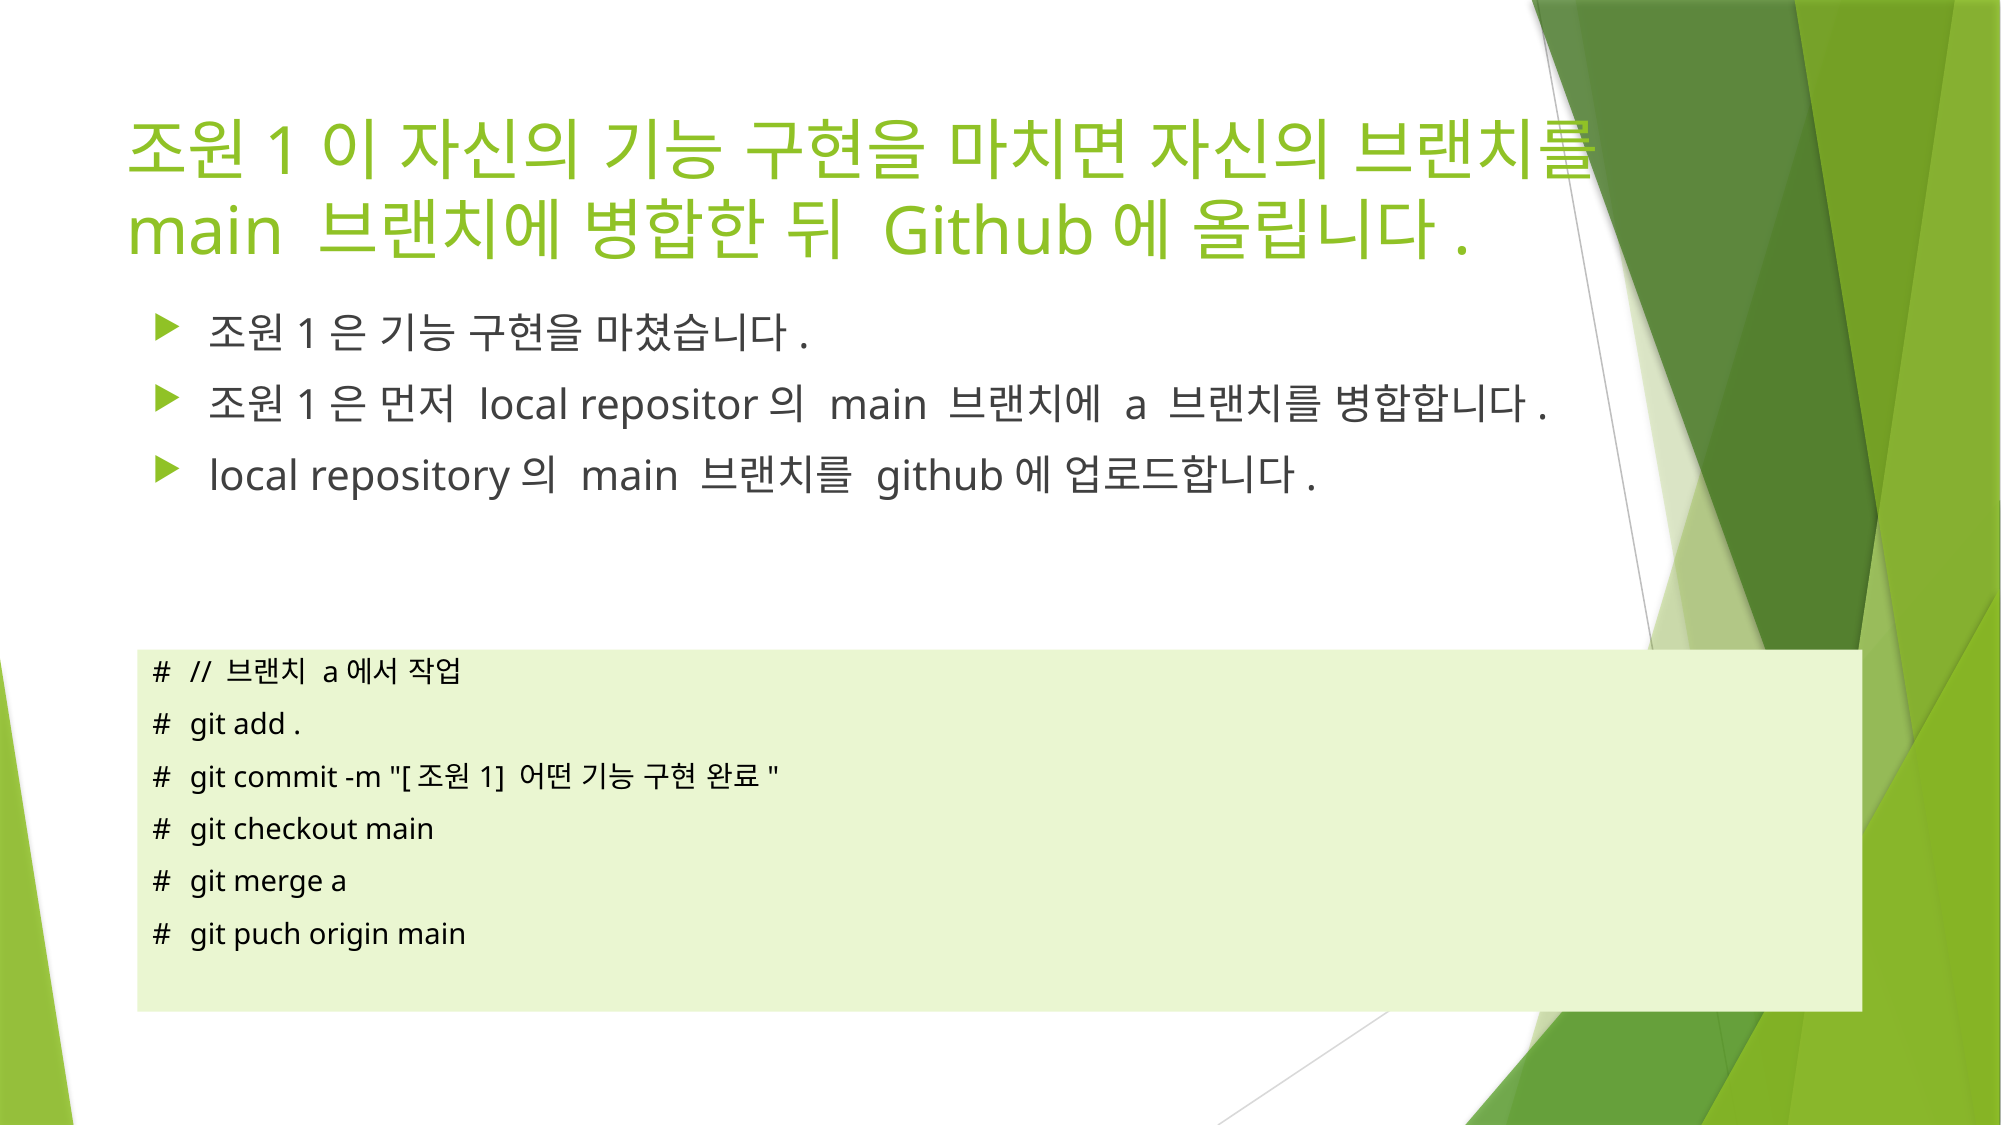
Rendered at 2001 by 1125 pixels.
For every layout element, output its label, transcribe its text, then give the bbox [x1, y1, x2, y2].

title 조원1이 자신의 기능 구현을 마치면 자신의 브랜치를 main 브랜치에 병합한 뒤 Github에 올립니다. [111, 99, 1658, 317]
text_box // 브랜치 a에서 작업 git add . git commit -m "[조원1] 어떤 기능 구현 완료" git checkout main git merge a git puch origin main [137, 649, 1863, 1012]
list 조원1은 기능 구현을 마쳤습니다. 조원1은 먼저 local repositor의 main 브랜치에 a 브랜치를 병합합니다. local repository의 main 브랜치를 github에 업로드합니다. [137, 299, 1863, 590]
